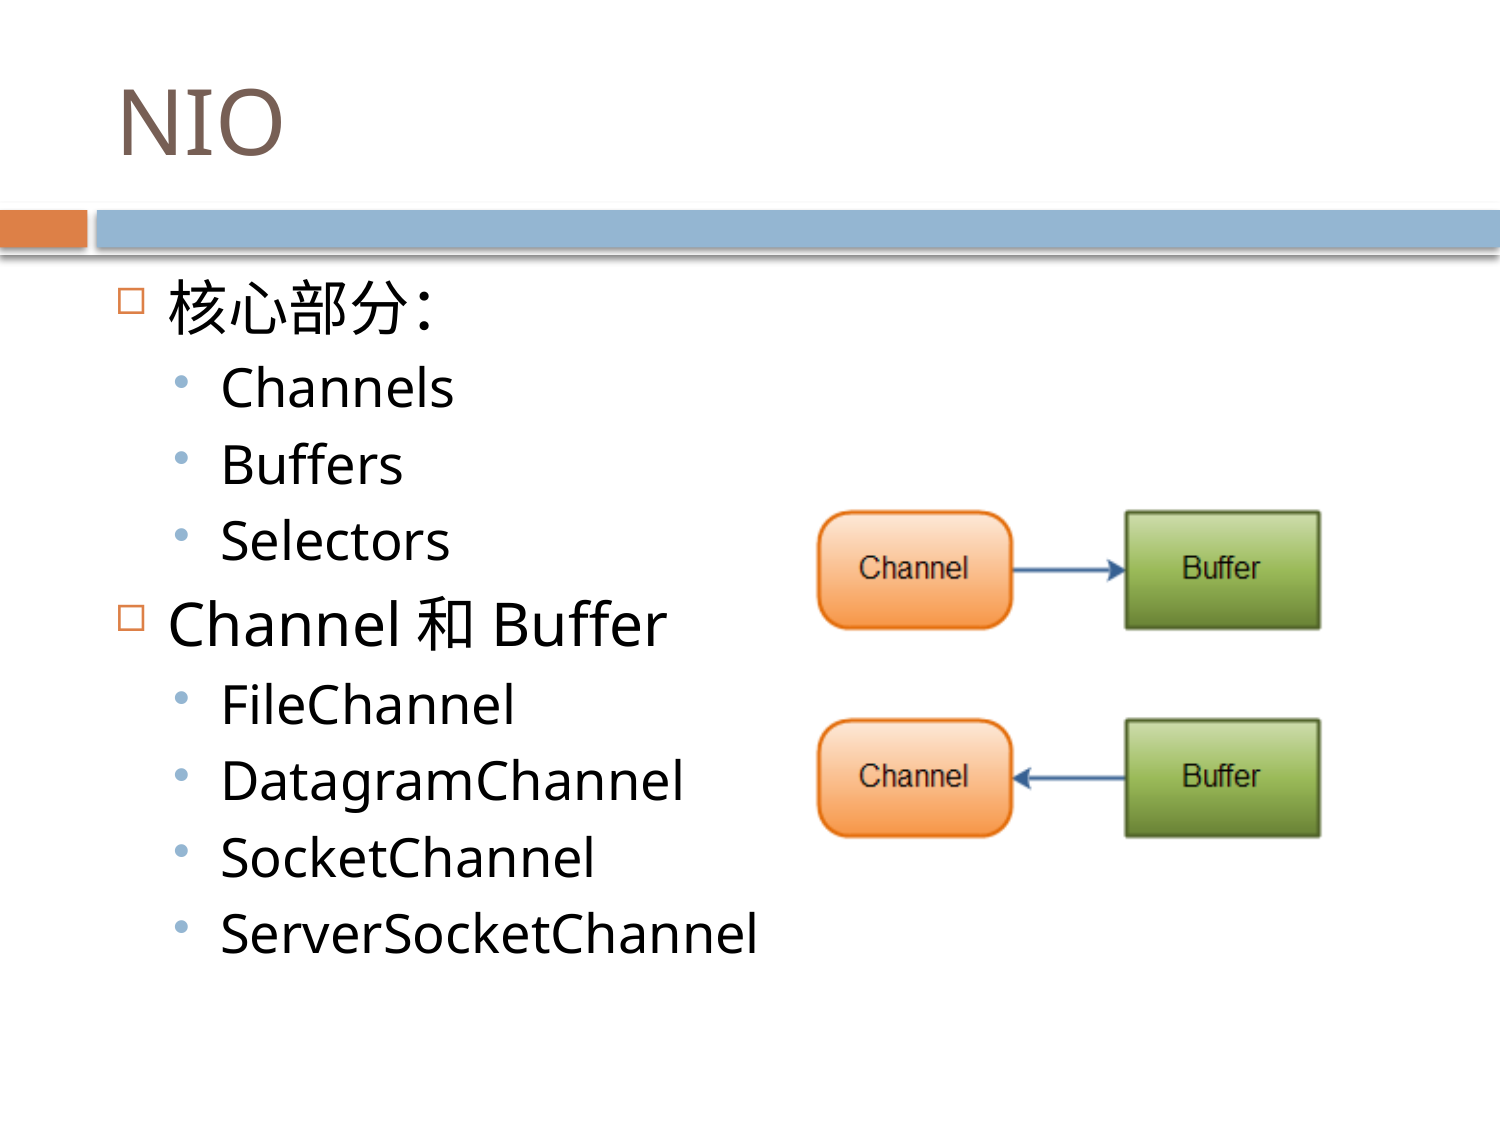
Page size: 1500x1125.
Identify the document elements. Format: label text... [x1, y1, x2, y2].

title NIO [100, 37, 1438, 200]
list 核心部分： Channels Buffers Selectors Channel和Buffer FileChannel DatagramChannel SocketChannel ServerSocketChannel [100, 262, 1438, 1000]
picture [753, 454, 1403, 899]
